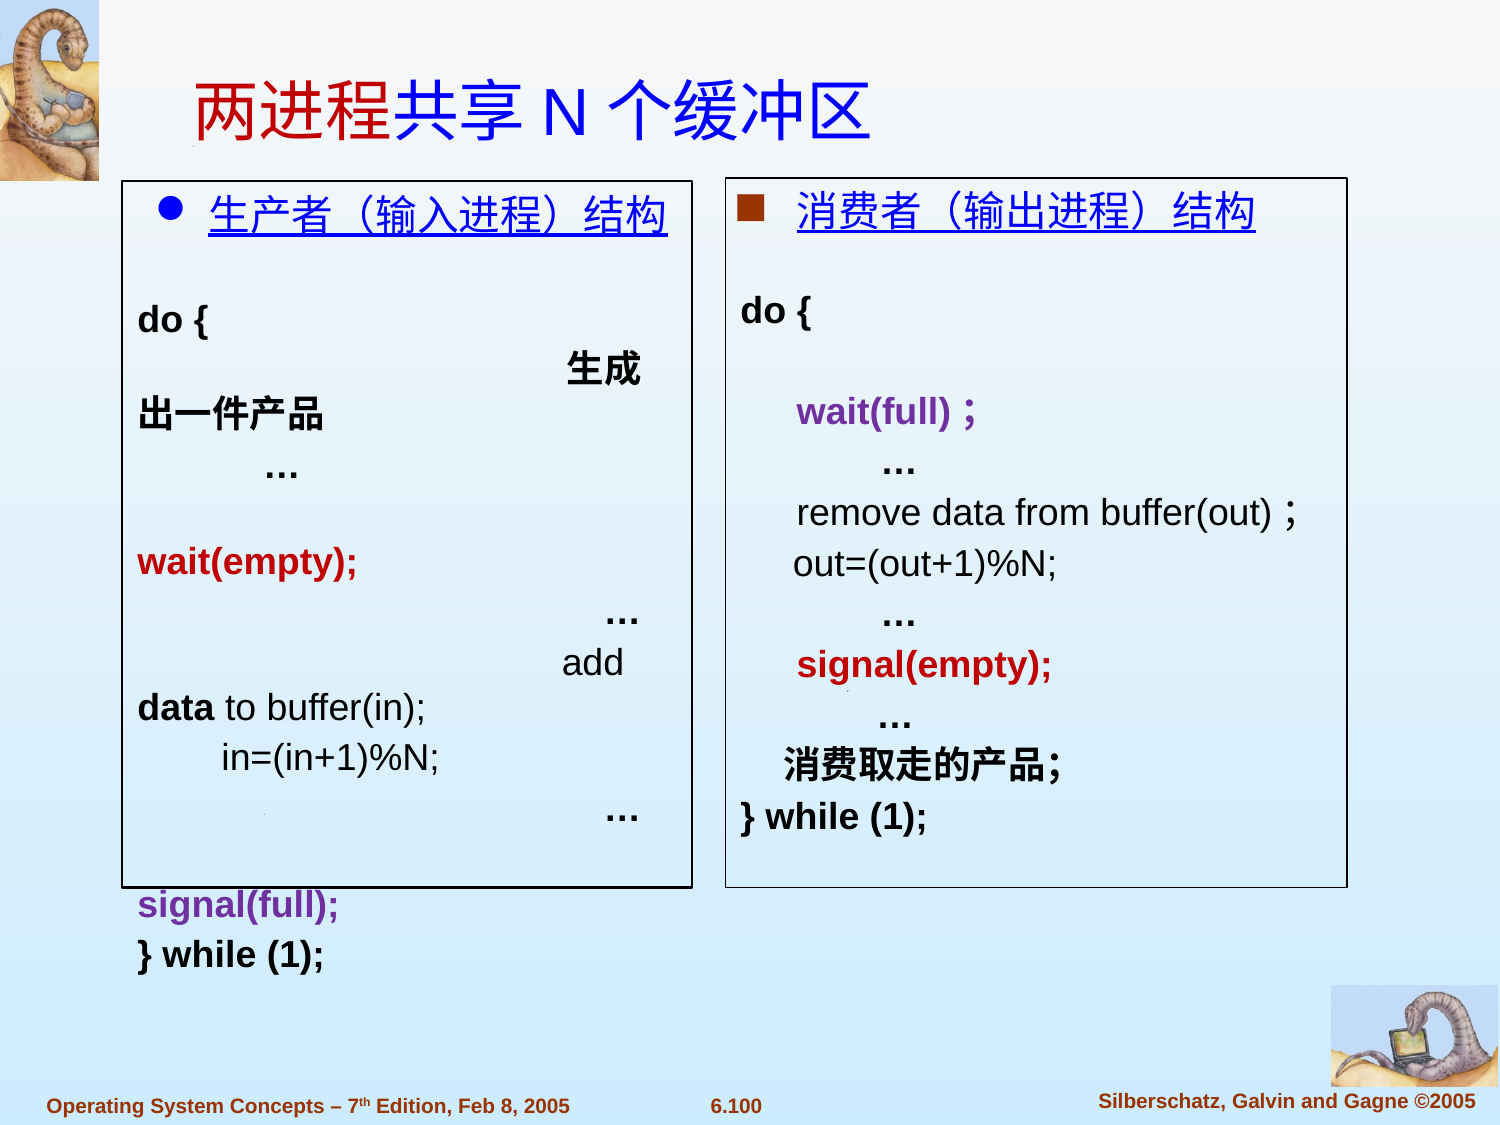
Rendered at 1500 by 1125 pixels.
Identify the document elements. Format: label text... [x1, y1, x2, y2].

picture [0, 0, 99, 181]
title 两进程共享N个缓冲区 [177, 58, 1453, 157]
picture [1331, 985, 1498, 1087]
text_box 消费者（输出进程）结构 do { wait(full)； … remove data from buffer(out)； out=(out+1)%N; … signal(empty); … 消费取走的产品； } while (1); [725, 177, 1347, 888]
list 生产者（输入进程）结构 do { 生成出一件产品 … wait(empty); … add data to buffer(in); in=(in+1)%N; … signal(full); } while (1); [122, 181, 693, 888]
